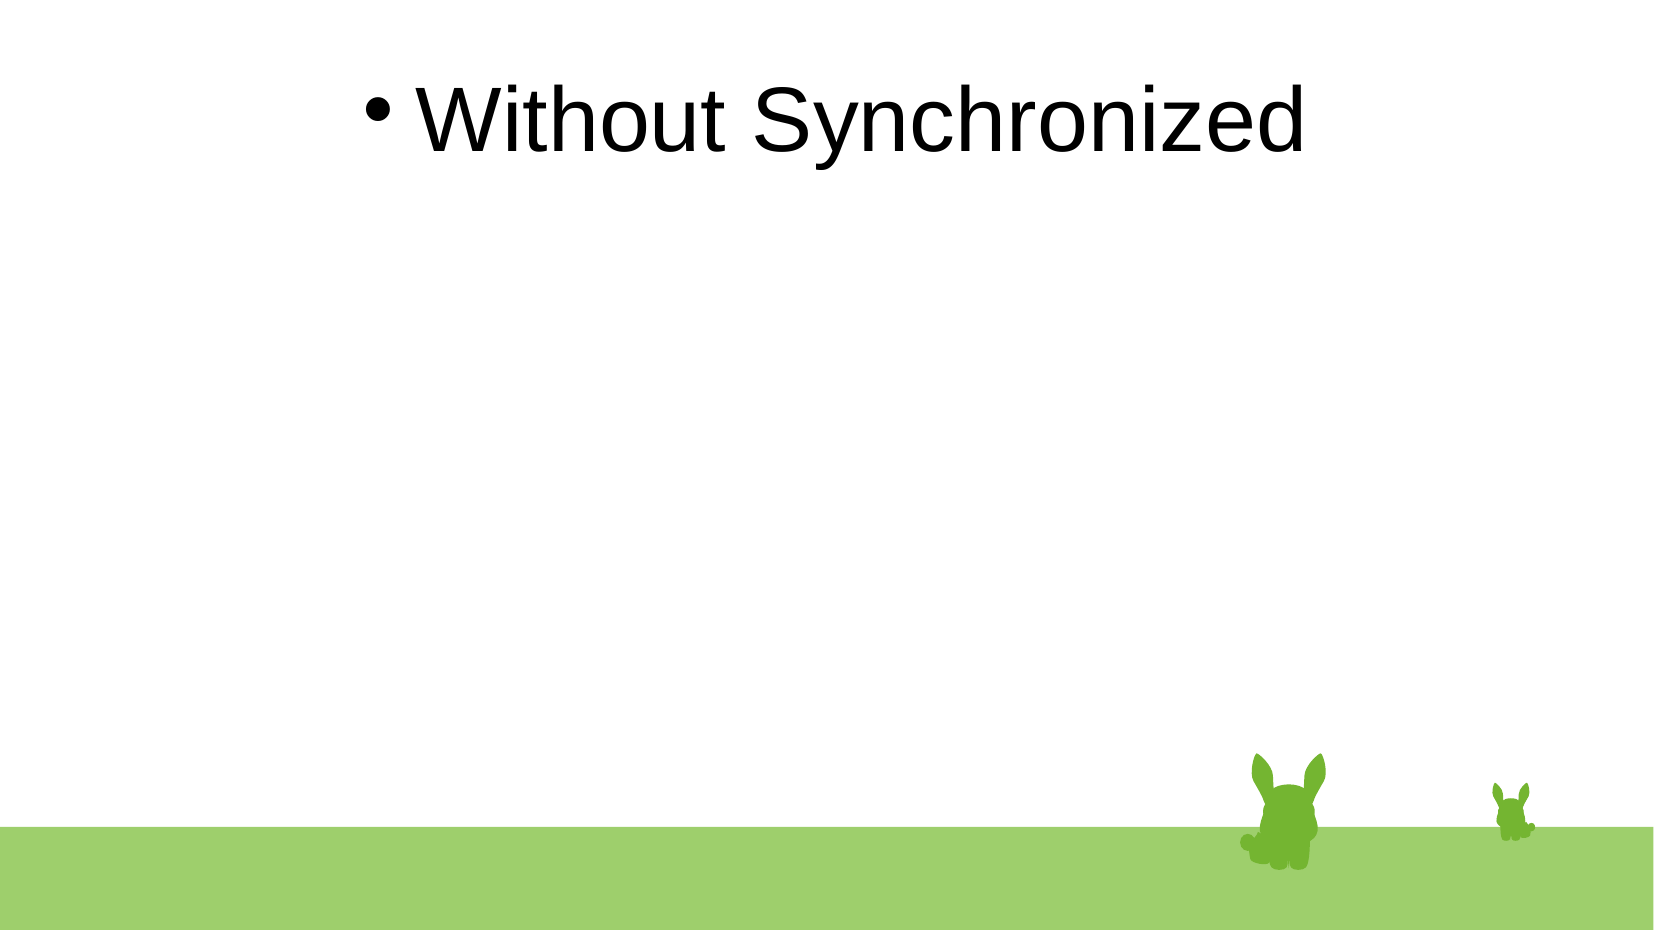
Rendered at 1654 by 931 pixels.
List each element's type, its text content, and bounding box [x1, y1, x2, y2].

title Without Synchronized [82, 37, 1571, 193]
